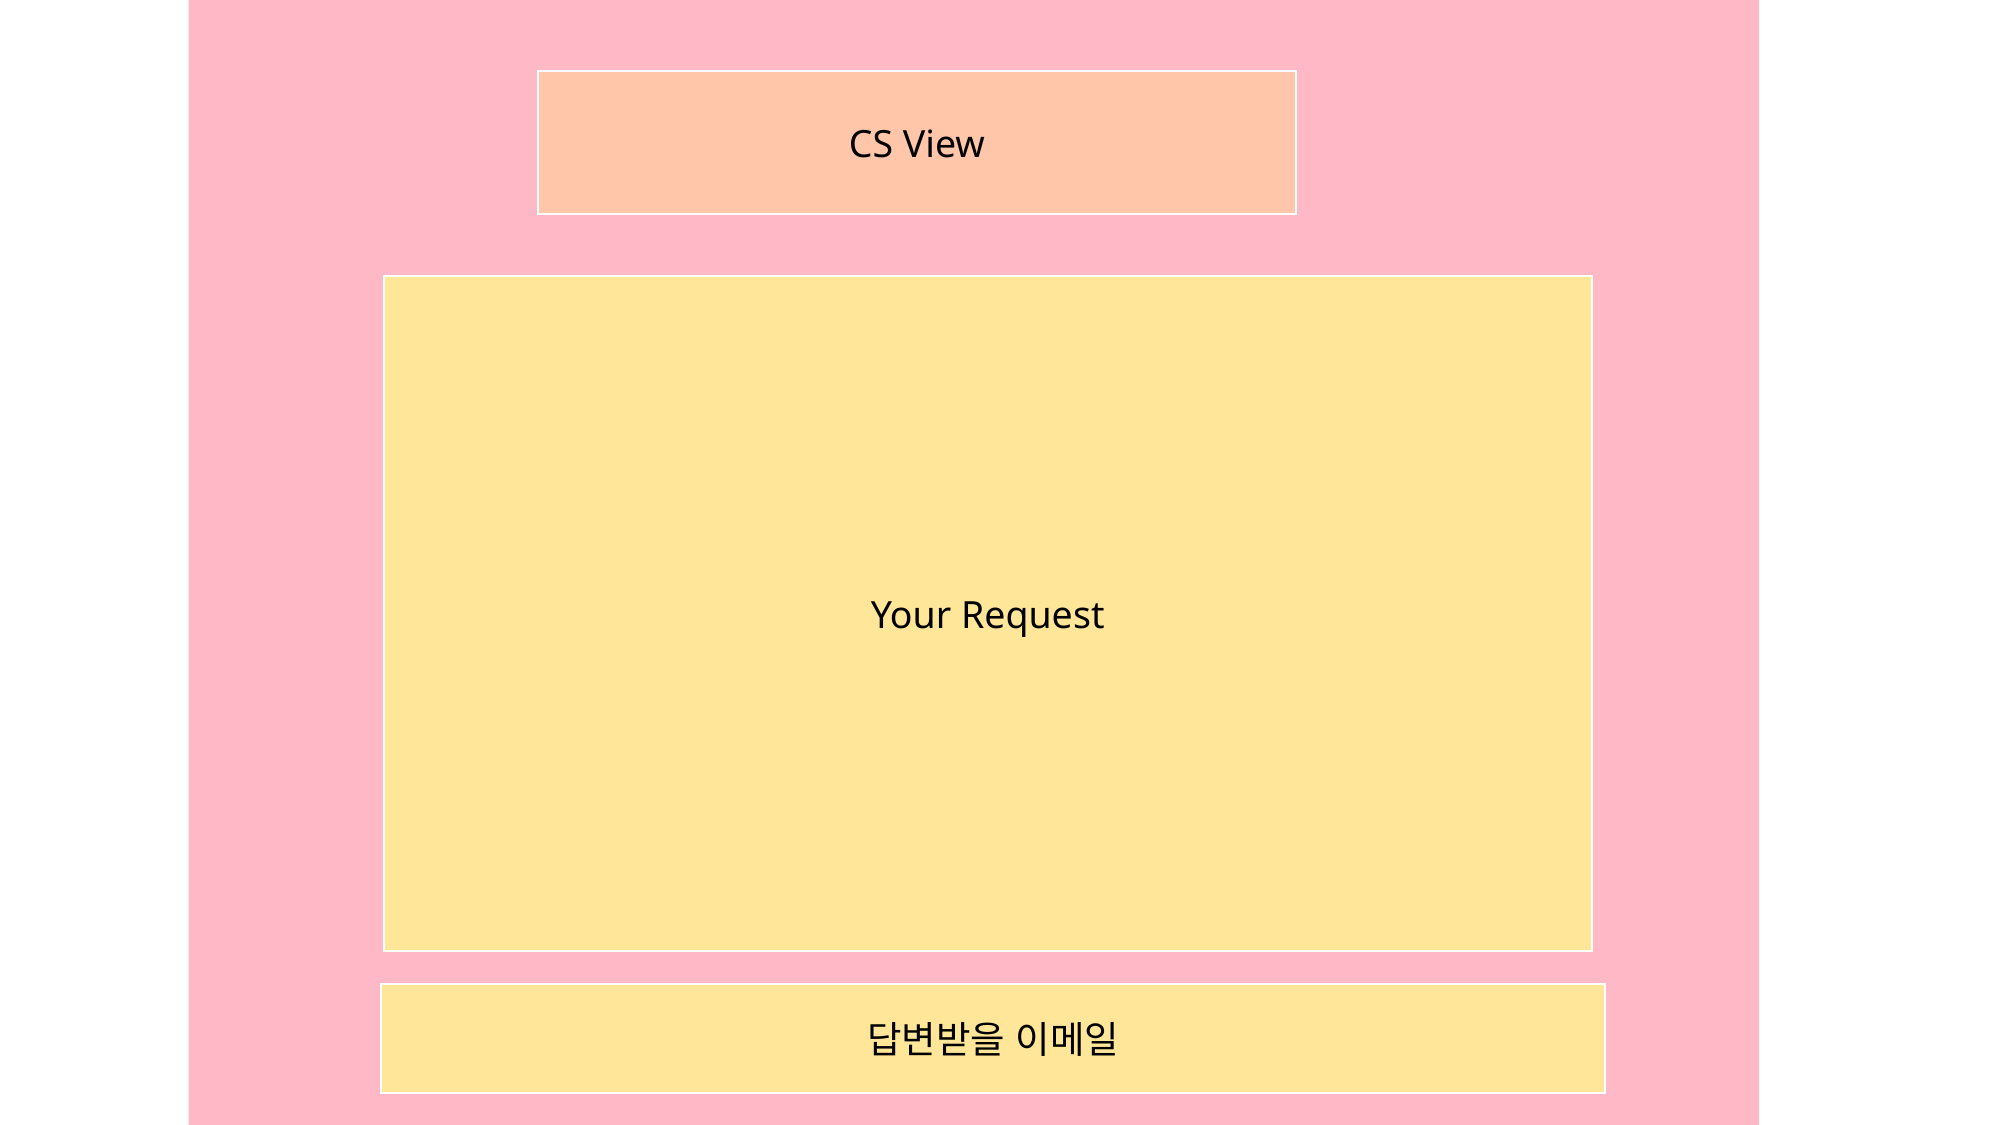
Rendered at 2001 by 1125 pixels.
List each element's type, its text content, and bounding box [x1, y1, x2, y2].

text_box 답변받을 이메일 [380, 983, 1606, 1094]
text_box CS View [537, 70, 1297, 215]
text_box [188, 0, 1760, 1125]
text_box Your Request [383, 275, 1593, 952]
